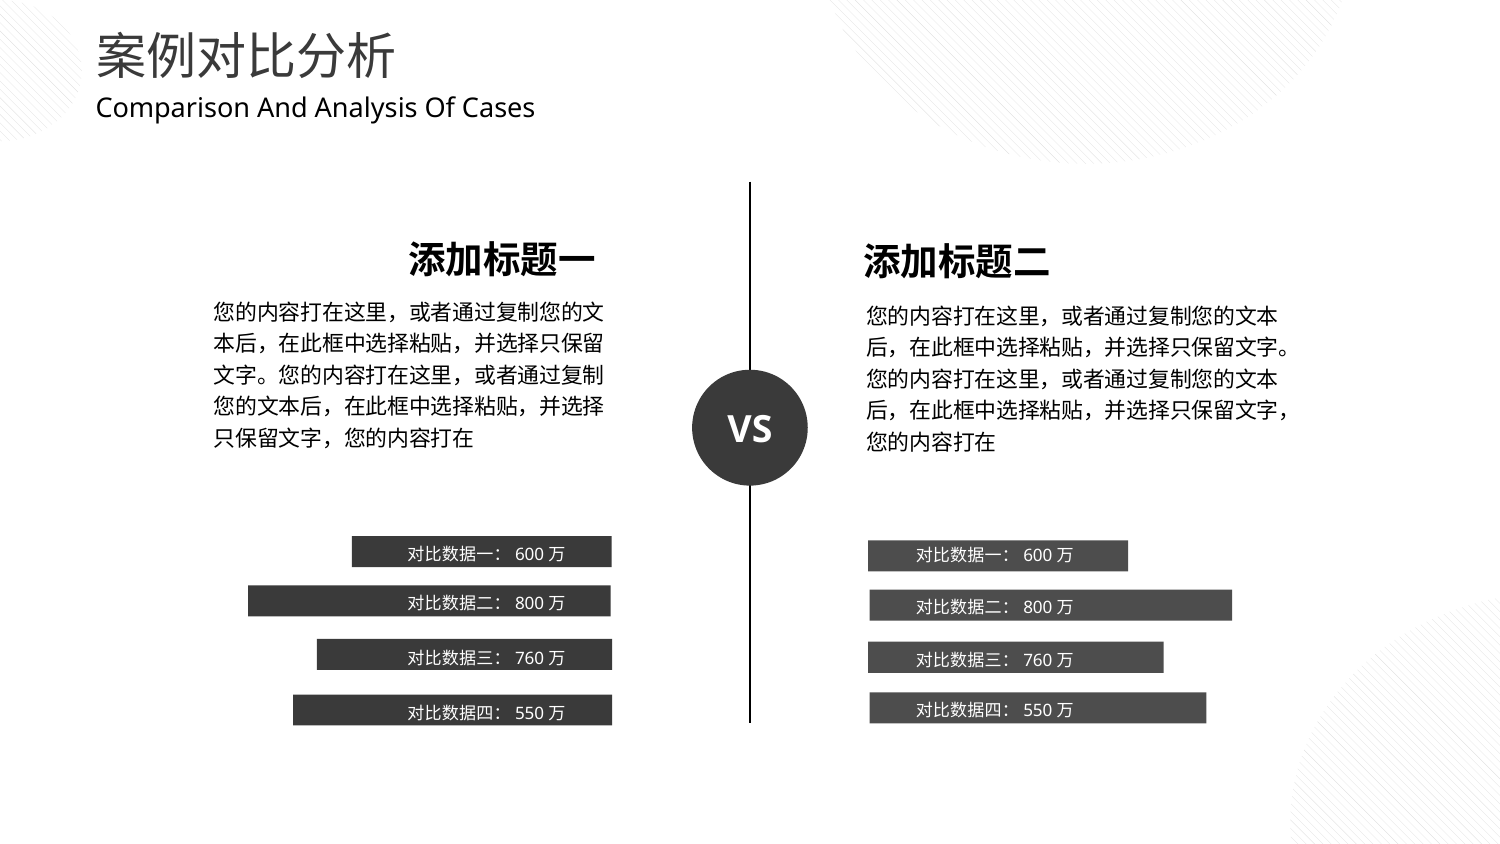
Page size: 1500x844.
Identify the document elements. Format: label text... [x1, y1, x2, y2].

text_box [848, 230, 1301, 465]
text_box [868, 536, 1233, 729]
text_box VS [751, 368, 809, 487]
text_box [1289, 596, 1500, 844]
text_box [248, 536, 613, 732]
text_box [828, 0, 1344, 165]
text_box VS [691, 368, 749, 487]
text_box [198, 228, 642, 461]
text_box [0, 0, 547, 142]
